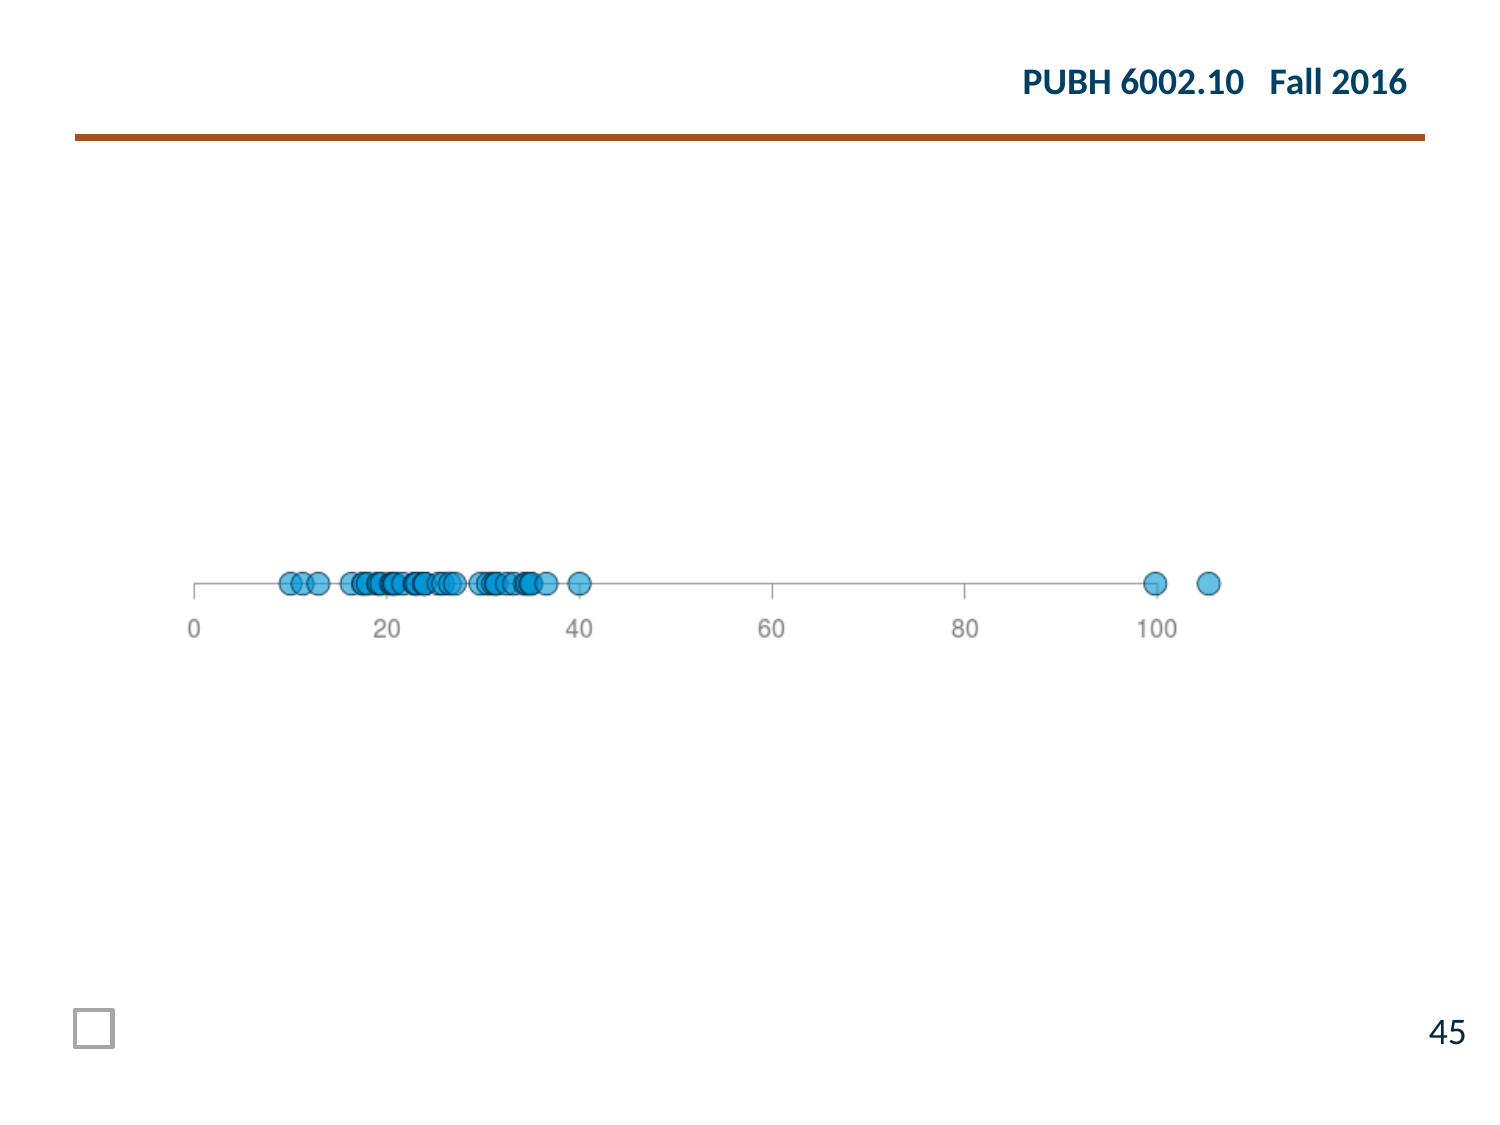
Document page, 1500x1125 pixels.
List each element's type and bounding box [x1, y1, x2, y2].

list [124, 334, 1376, 804]
